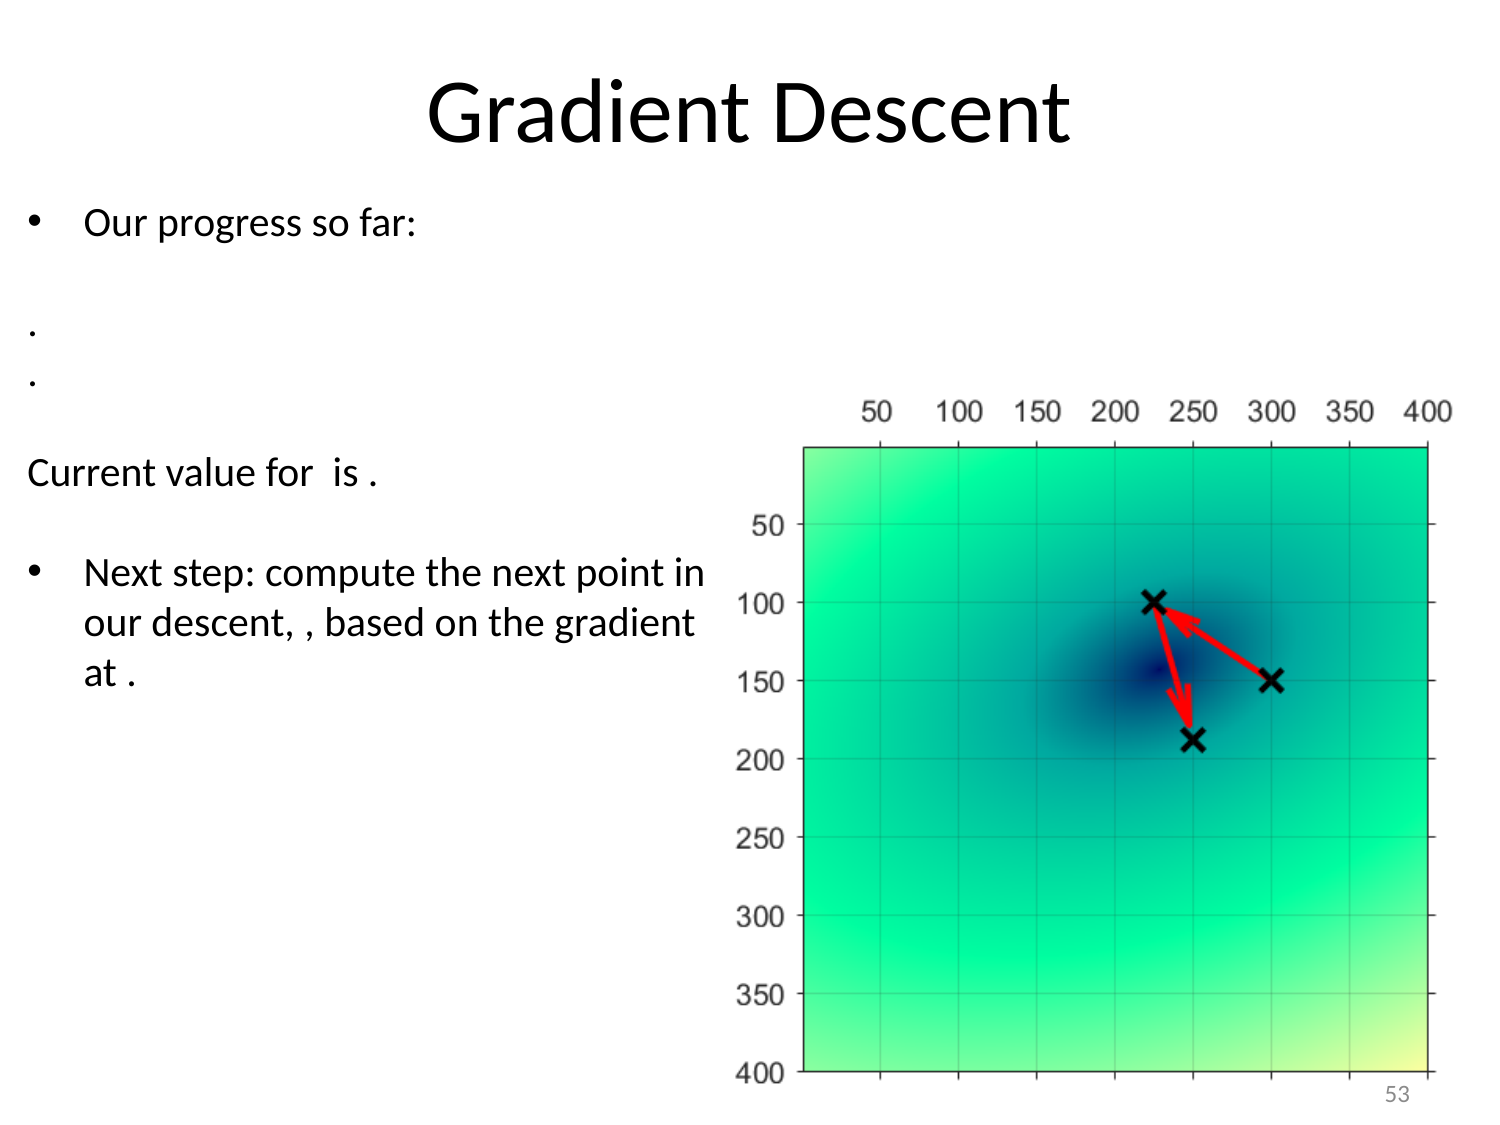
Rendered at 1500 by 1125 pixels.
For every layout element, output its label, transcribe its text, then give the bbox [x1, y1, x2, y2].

title Gradient Descent [75, 24, 1425, 188]
slide_number 53 [1074, 1096, 1425, 1110]
picture [724, 389, 1463, 1088]
